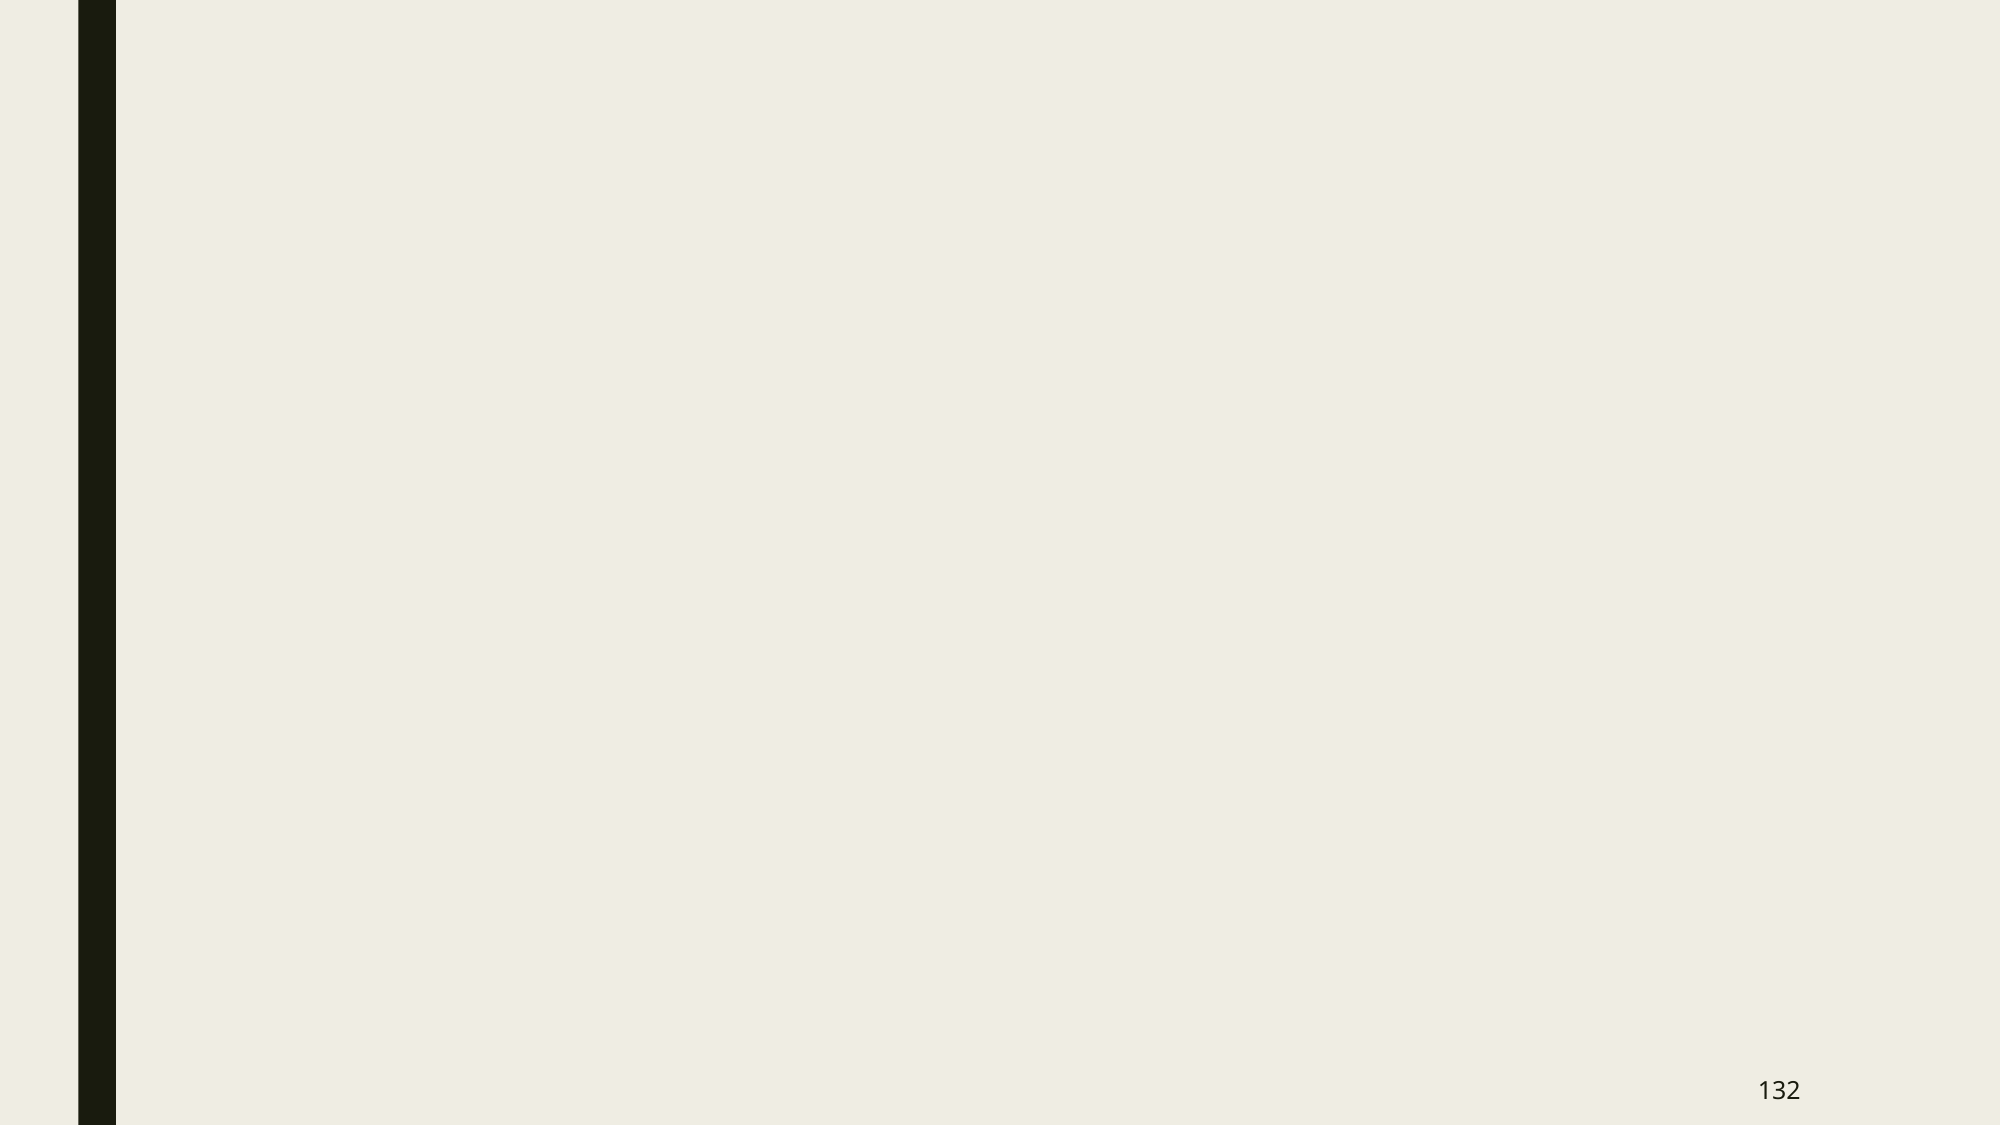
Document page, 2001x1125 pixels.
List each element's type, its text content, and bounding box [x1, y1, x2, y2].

slide_number 132 [1553, 1058, 1816, 1125]
